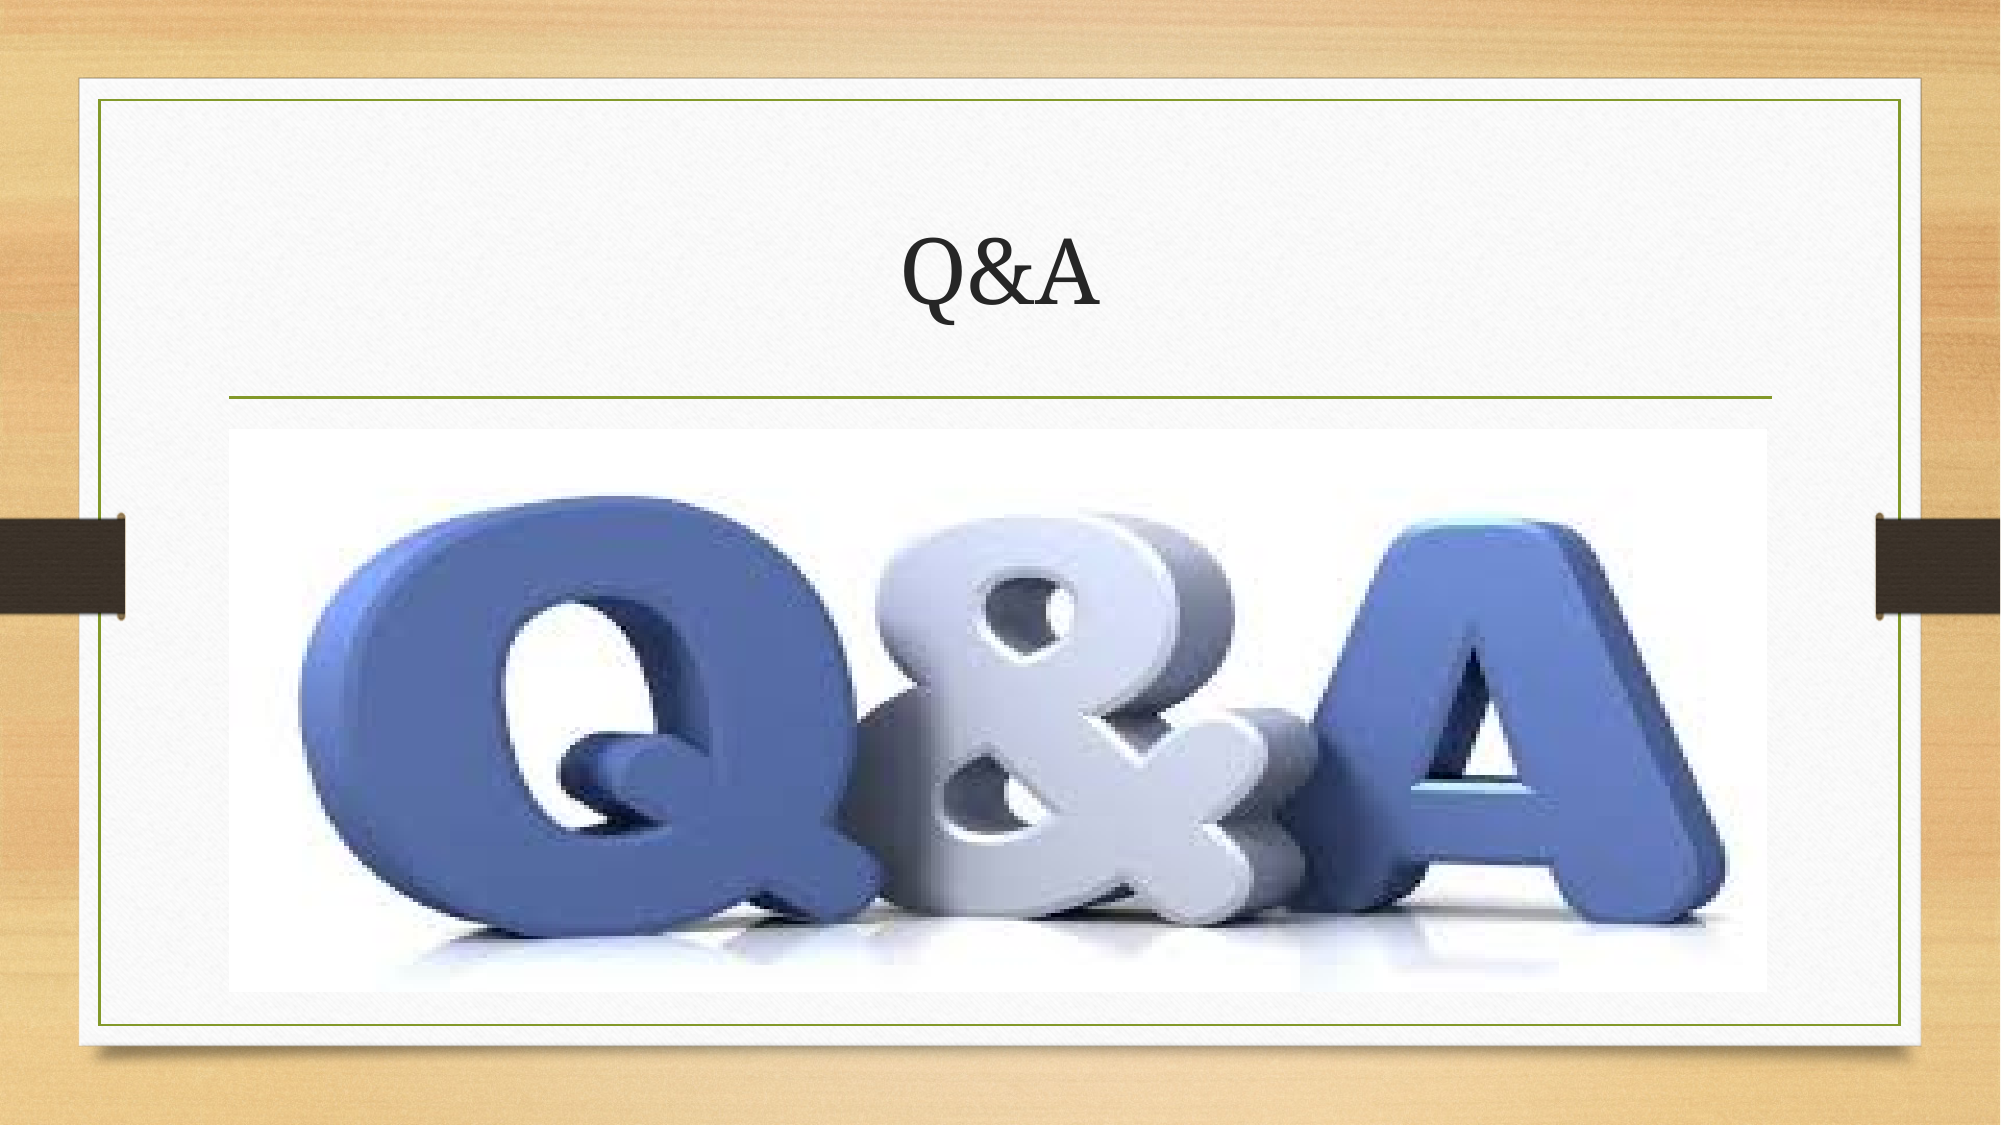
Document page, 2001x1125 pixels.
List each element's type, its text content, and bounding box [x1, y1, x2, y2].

title Q&A [212, 161, 1788, 375]
picture [0, 0, 2001, 1125]
